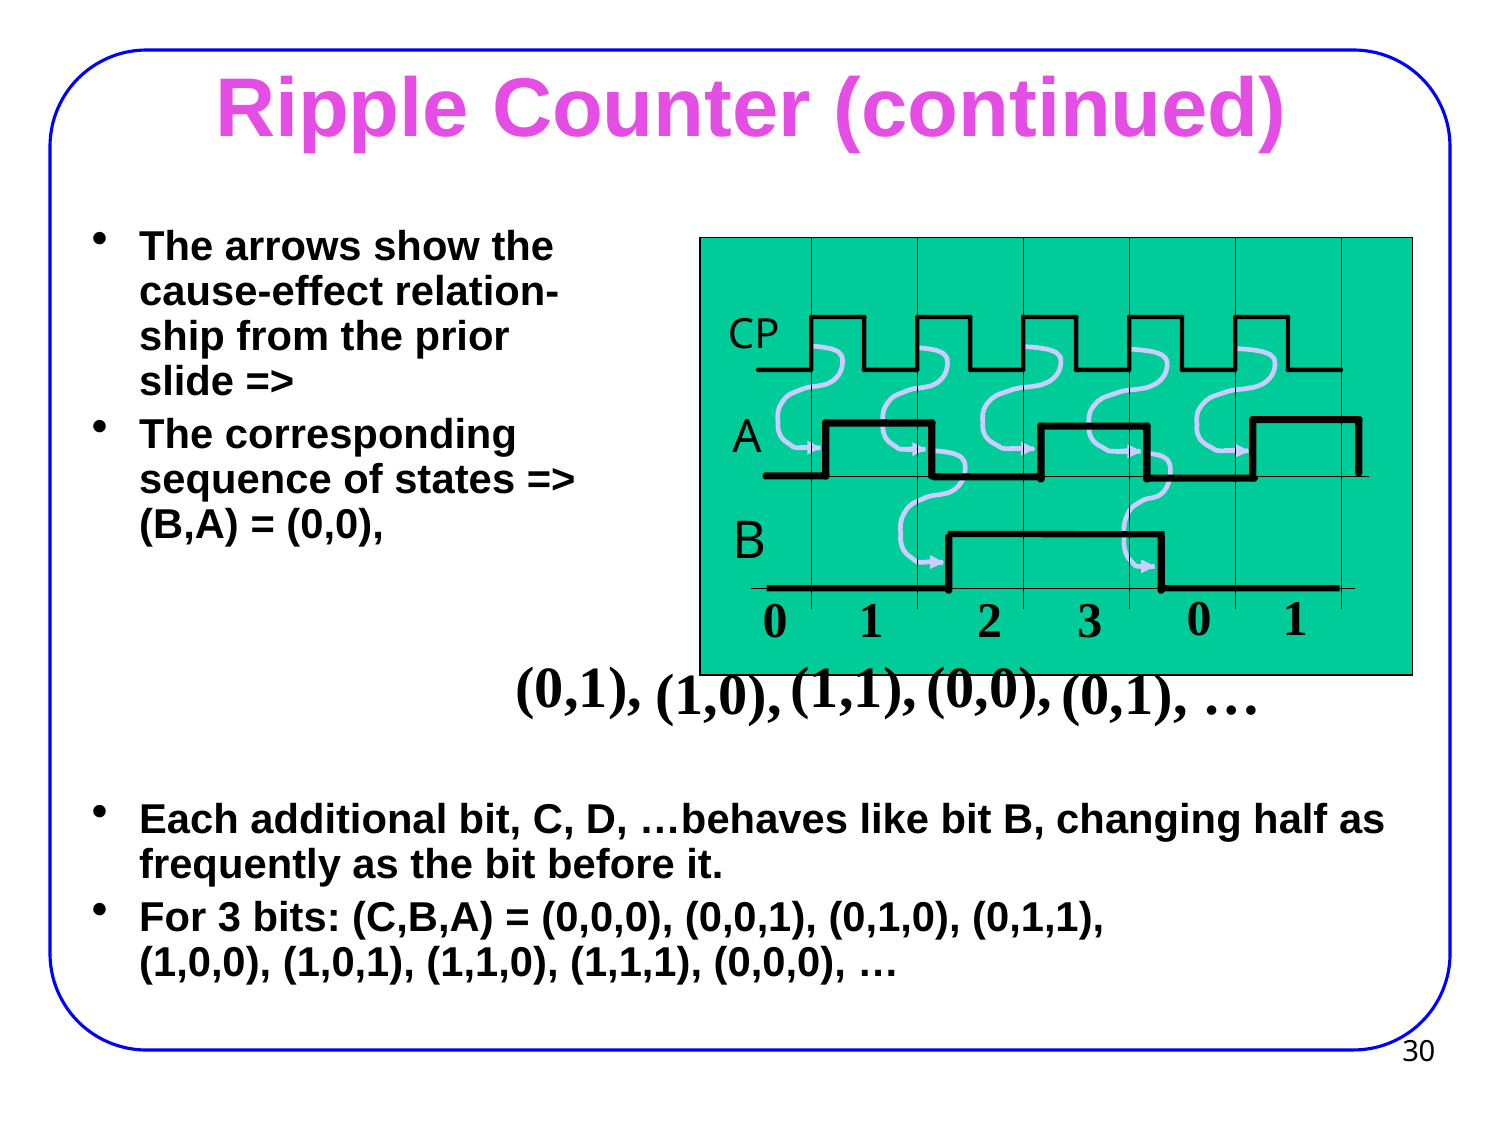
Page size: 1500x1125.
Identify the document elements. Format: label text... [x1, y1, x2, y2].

list The arrows show the cause-effect relation- ship from the prior slide => The corresponding sequence of states => (B,A) = (0,0), Each additional bit, C, D, …behaves like bit B, changing half as frequently as the bit before it. For 3 bits: (C,B,A) = (0,0,0), (0,0,1), (0,1,0), (0,1,1), (1,0,0), (1,0,1), (1,1,0), (1,1,1), (0,0,0), … [75, 215, 1473, 1041]
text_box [1167, 665, 1312, 735]
slide_number 30 [1387, 1025, 1500, 1104]
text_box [724, 237, 1369, 656]
text_box [699, 237, 722, 344]
title Ripple Counter (continued) [113, 66, 1389, 140]
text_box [500, 345, 770, 727]
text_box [775, 665, 1062, 727]
text_box [1315, 237, 1413, 675]
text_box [1067, 665, 1171, 727]
